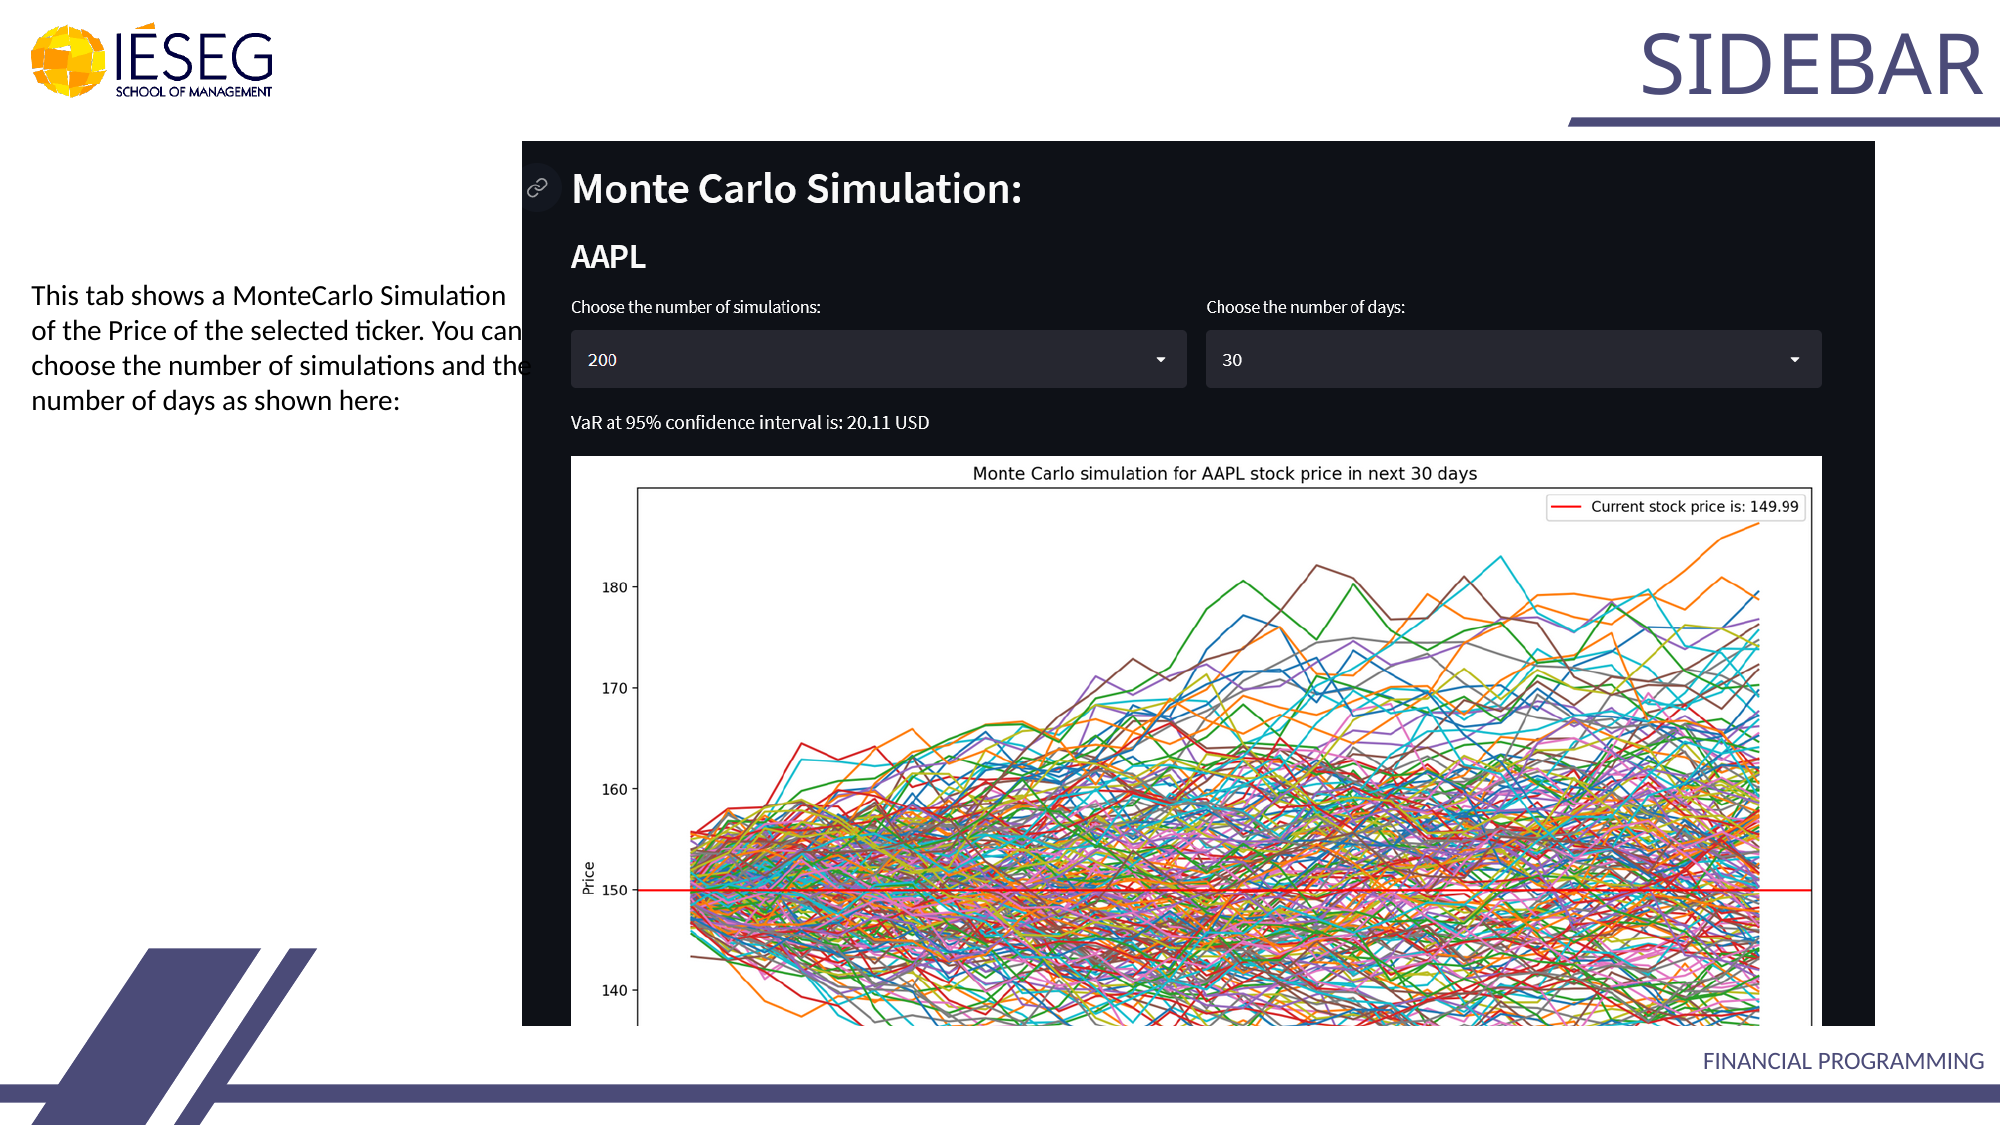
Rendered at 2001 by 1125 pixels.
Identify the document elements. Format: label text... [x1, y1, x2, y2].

text_box SIDEBAR [748, 13, 2000, 121]
picture [31, 22, 272, 98]
picture [522, 141, 1875, 1026]
text_box This tab shows a MonteCarlo Simulation of the Price of the selected ticker. You can choose the number of simulations and the number of days as shown here: [16, 269, 522, 424]
